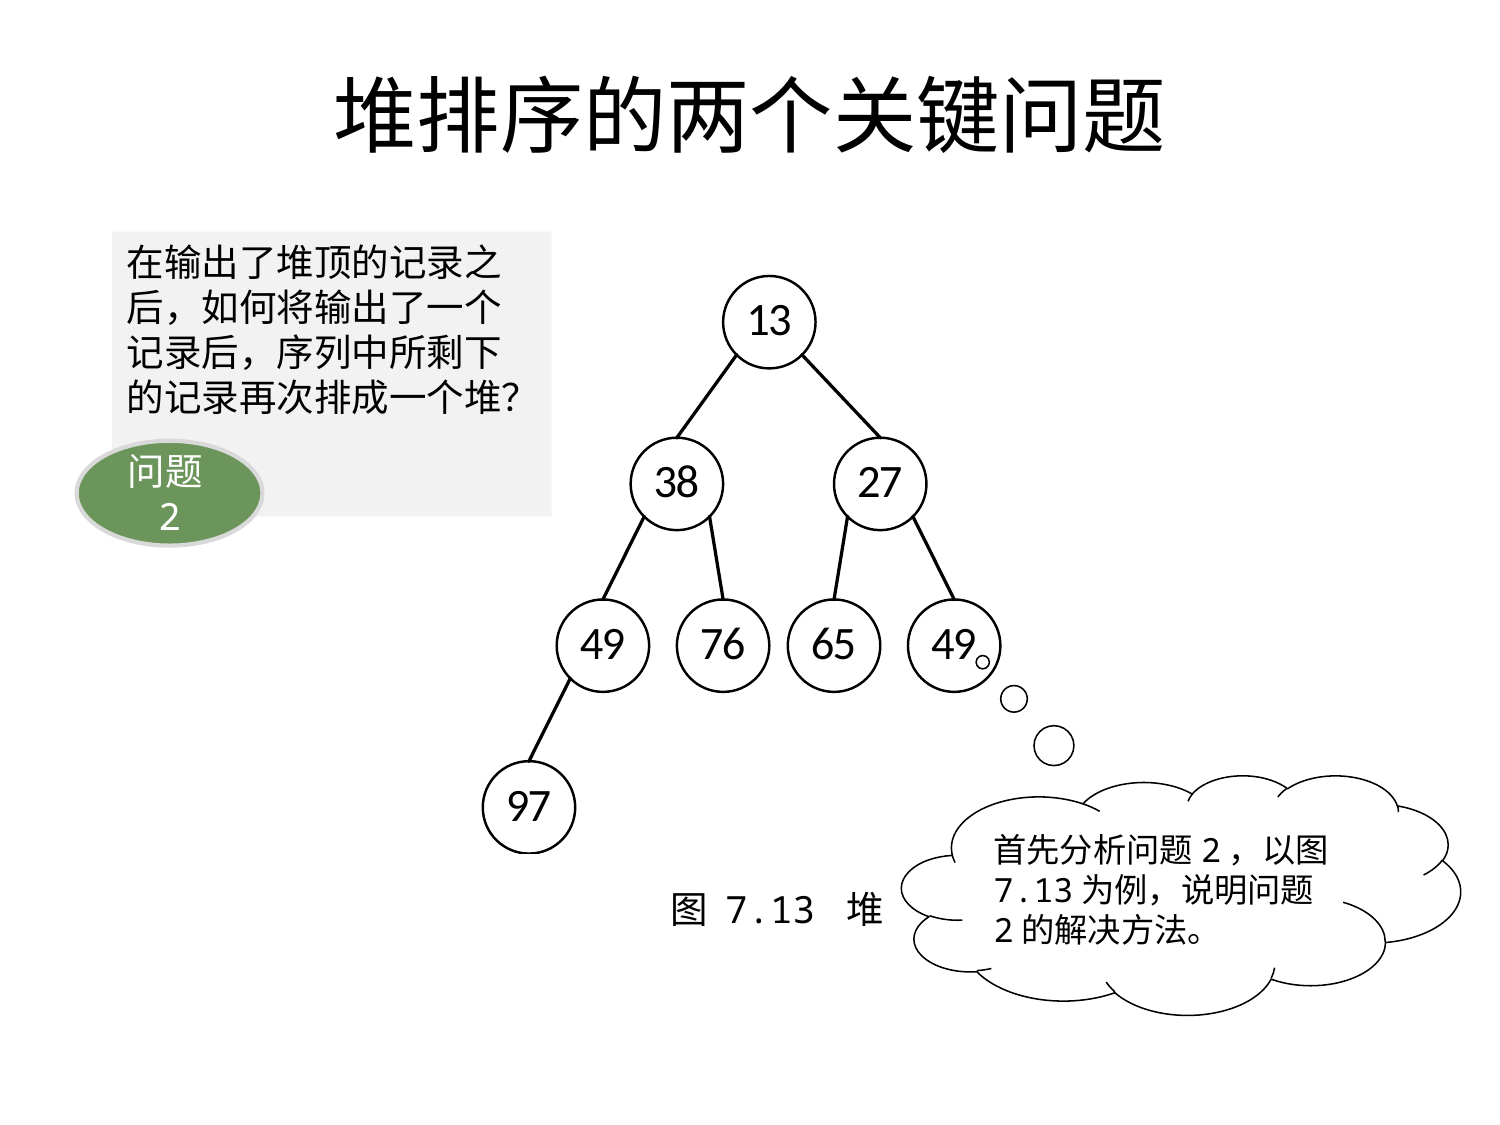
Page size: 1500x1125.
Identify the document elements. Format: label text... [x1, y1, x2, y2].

text_box 首先分析问题2，以图7.13为例，说明问题2的解决方法。 [1033, 725, 1074, 766]
text_box 首先分析问题2，以图7.13为例，说明问题2的解决方法。 [901, 775, 1461, 1016]
text_box 图 7.13 堆 [655, 878, 927, 939]
text_box 在输出了堆顶的记录之后，如何将输出了一个记录后，序列中所剩下的记录再次排成一个堆？ [112, 231, 552, 517]
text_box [477, 271, 1002, 854]
title 堆排序的两个关键问题 [75, 54, 1425, 172]
text_box 问题2 [74, 438, 265, 548]
text_box 首先分析问题2，以图7.13为例，说明问题2的解决方法。 [1006, 685, 1028, 713]
